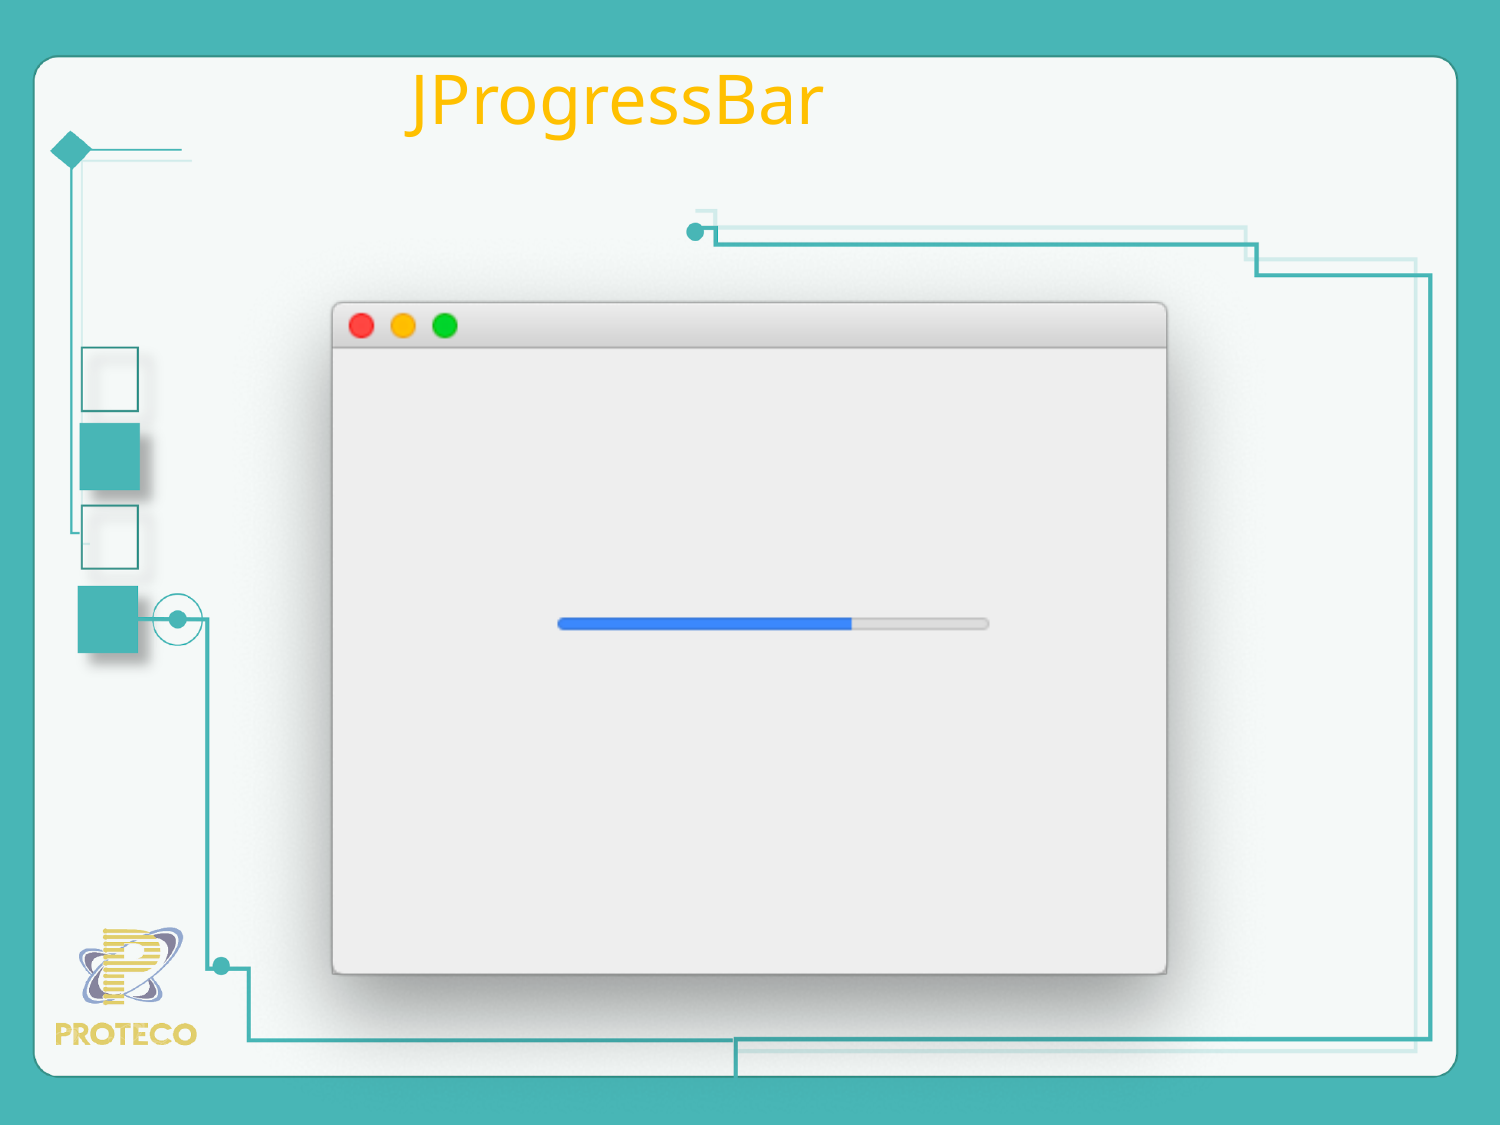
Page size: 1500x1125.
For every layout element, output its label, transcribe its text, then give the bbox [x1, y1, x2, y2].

picture [0, 0, 1500, 1125]
title JProgressBar [402, 56, 1429, 211]
